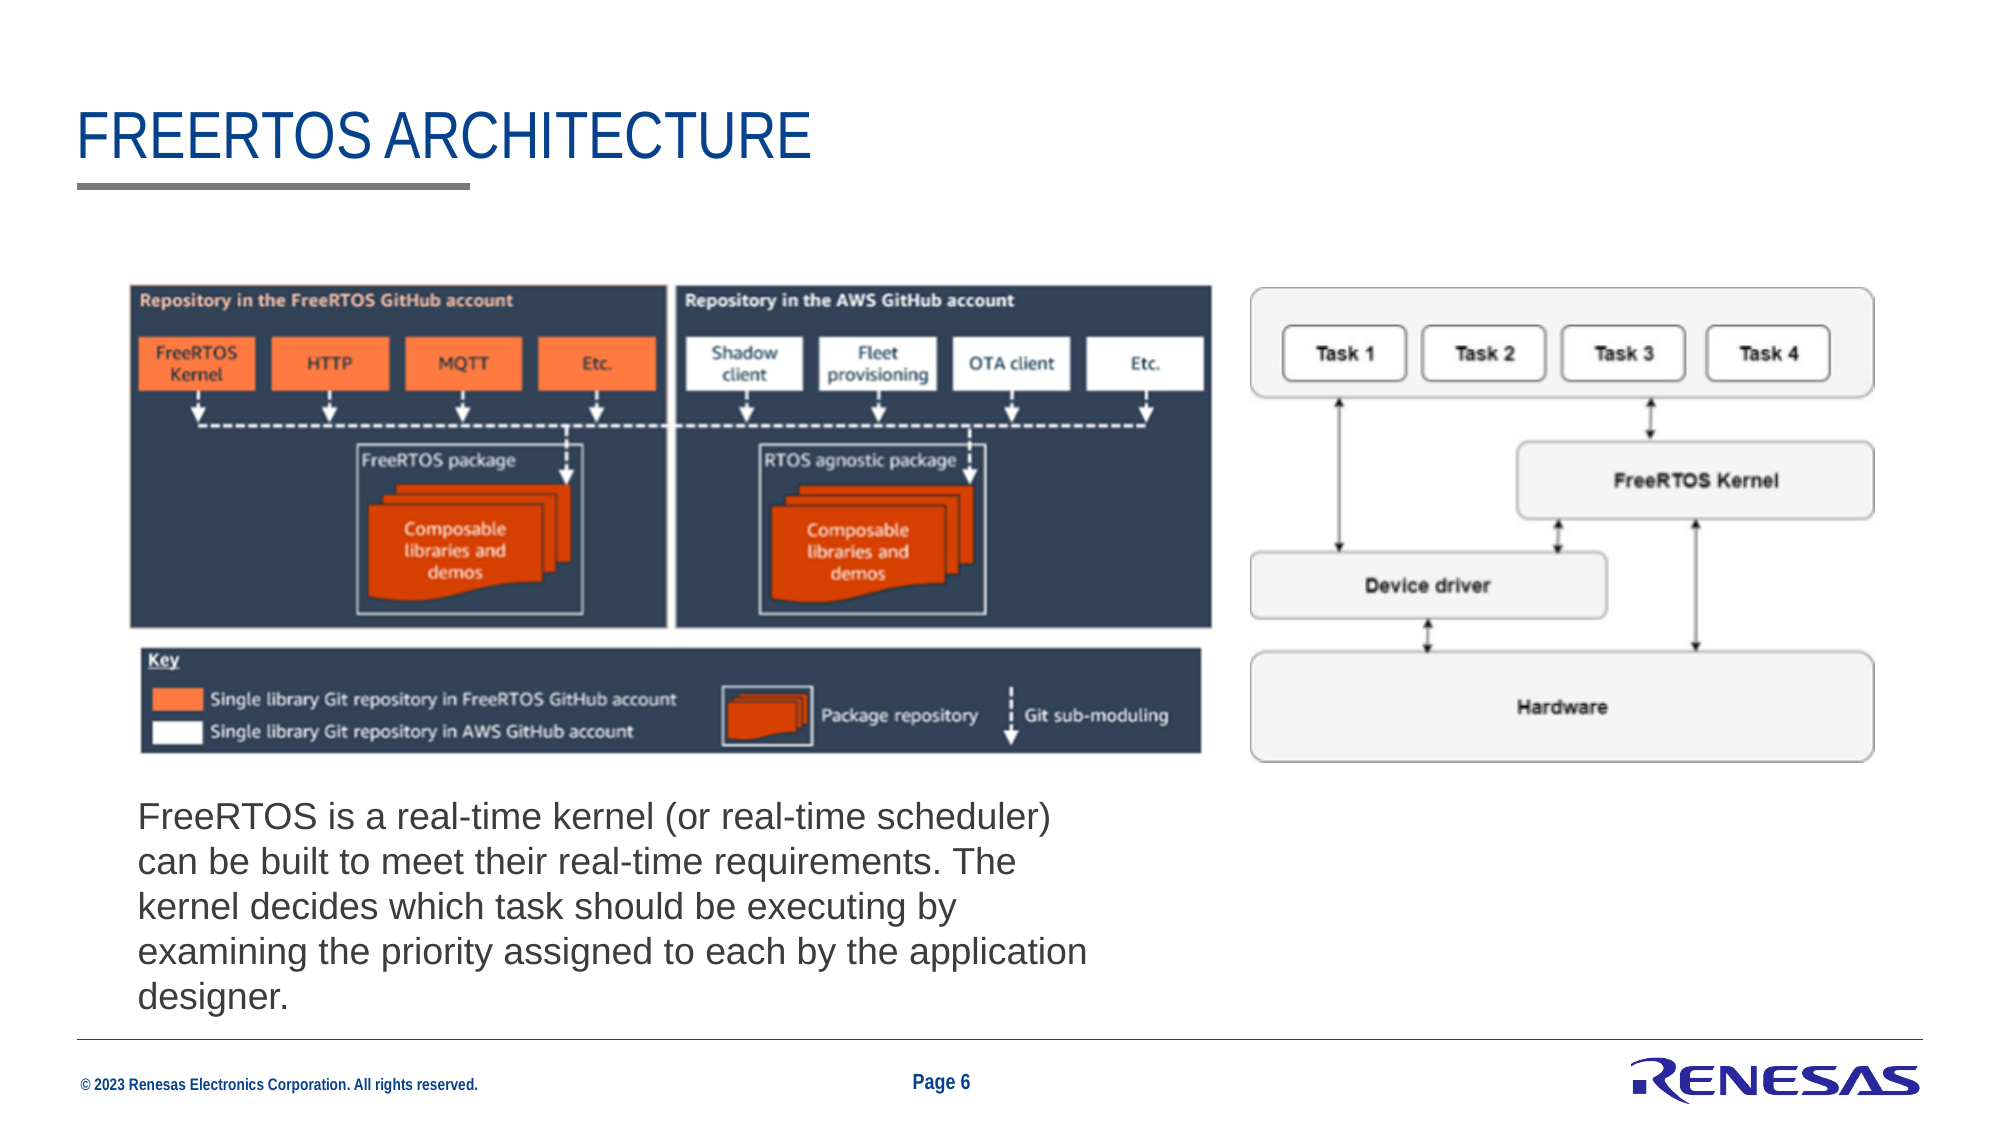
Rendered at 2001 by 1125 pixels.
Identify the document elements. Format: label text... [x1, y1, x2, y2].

picture [1249, 287, 1876, 763]
title FreeRTOS Architecture [76, 97, 1920, 173]
picture [1628, 1055, 1923, 1106]
picture [122, 279, 1223, 763]
text_box FreeRTOS is a real-time kernel (or real-time scheduler) can be built to meet their real-time requirements. The kernel decides which task should be executing by examining the priority assigned to each by the application designer. [122, 784, 1123, 1025]
